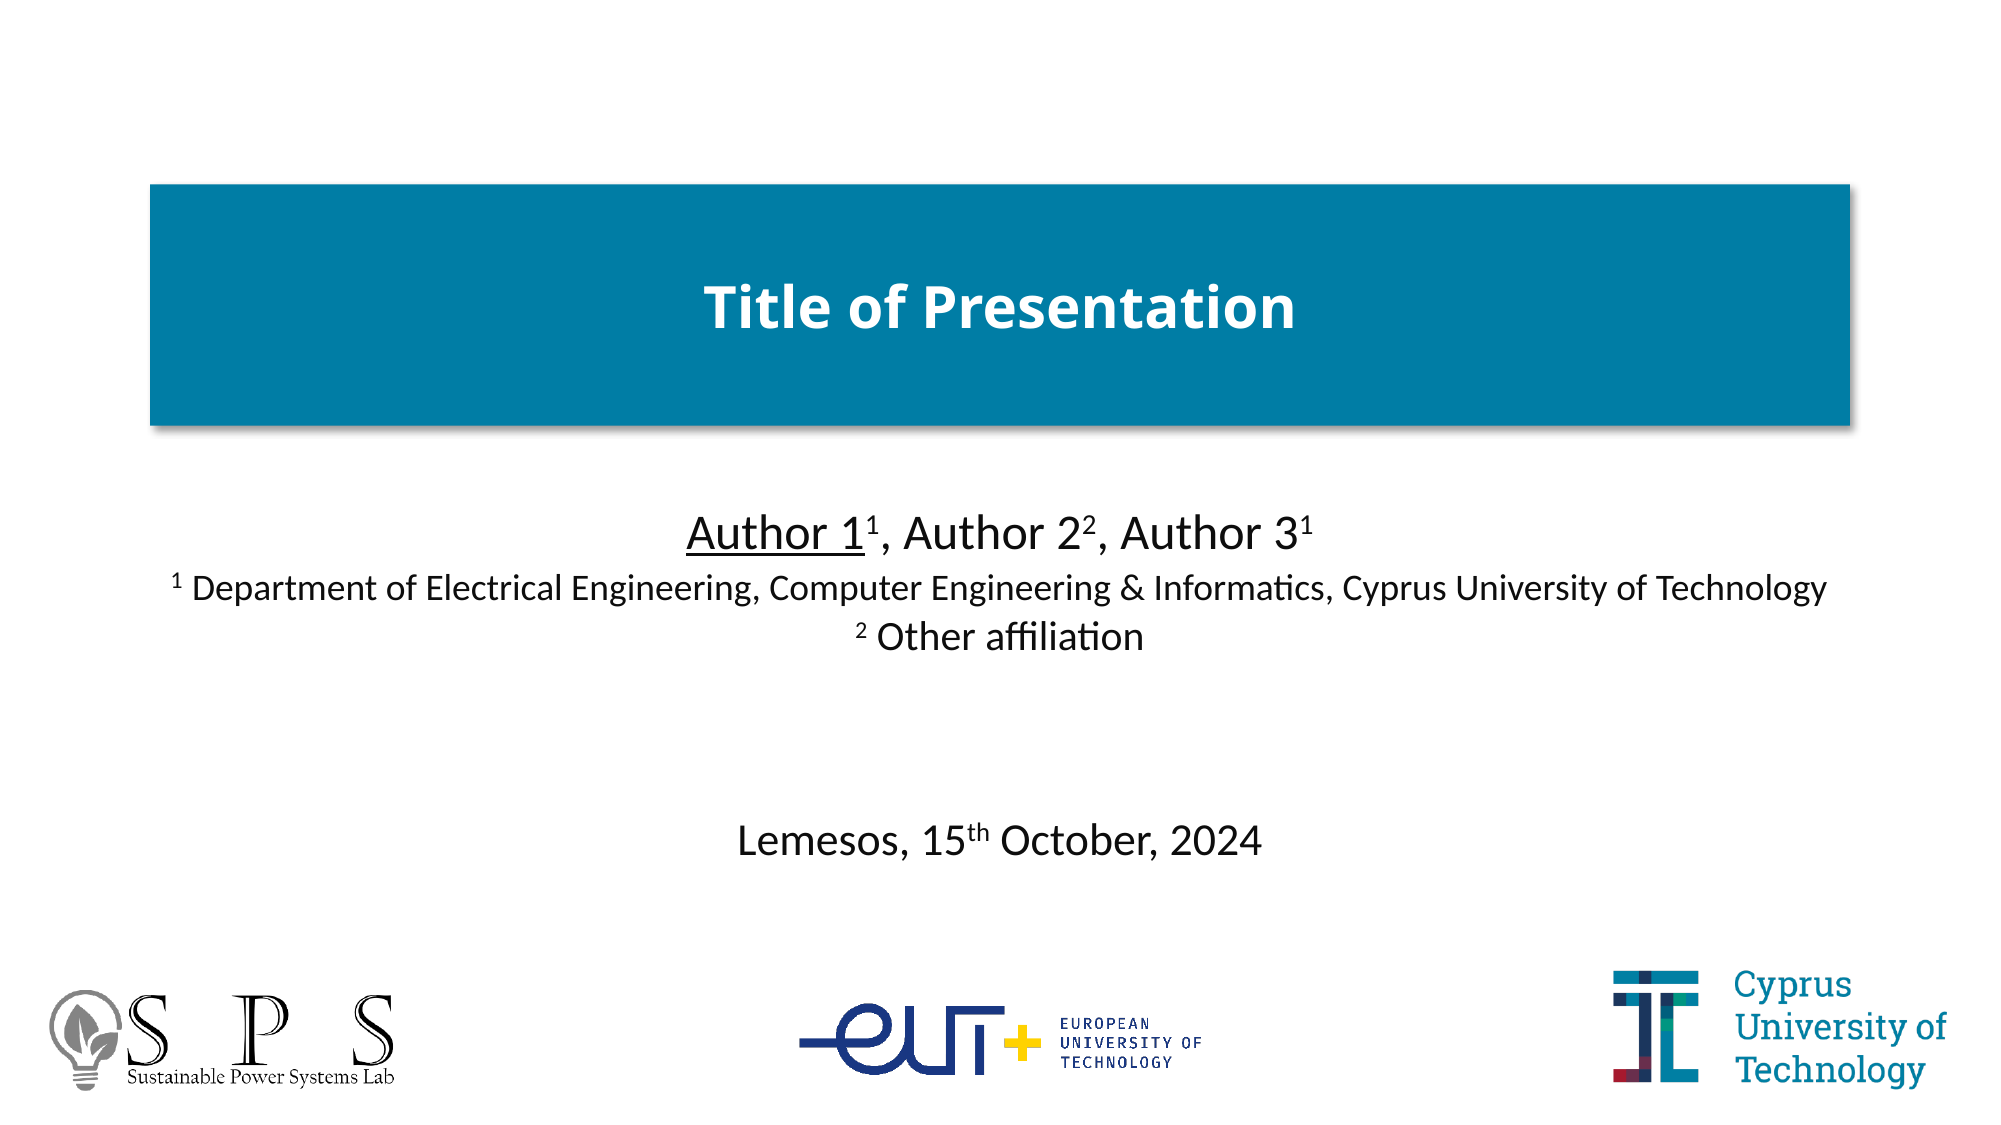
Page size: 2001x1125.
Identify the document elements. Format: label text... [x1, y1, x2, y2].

picture [49, 990, 404, 1091]
picture [763, 969, 1237, 1111]
picture [1608, 964, 1951, 1091]
title Title of Presentation [150, 184, 1850, 426]
subtitle Author 11, Author 22, Author 31 1 Department of Electrical Engineering, Computer Engineering & Informatics, Cyprus University of Technology 2 Other affiliation Lemesos, 15th October, 2024 [149, 491, 1851, 929]
